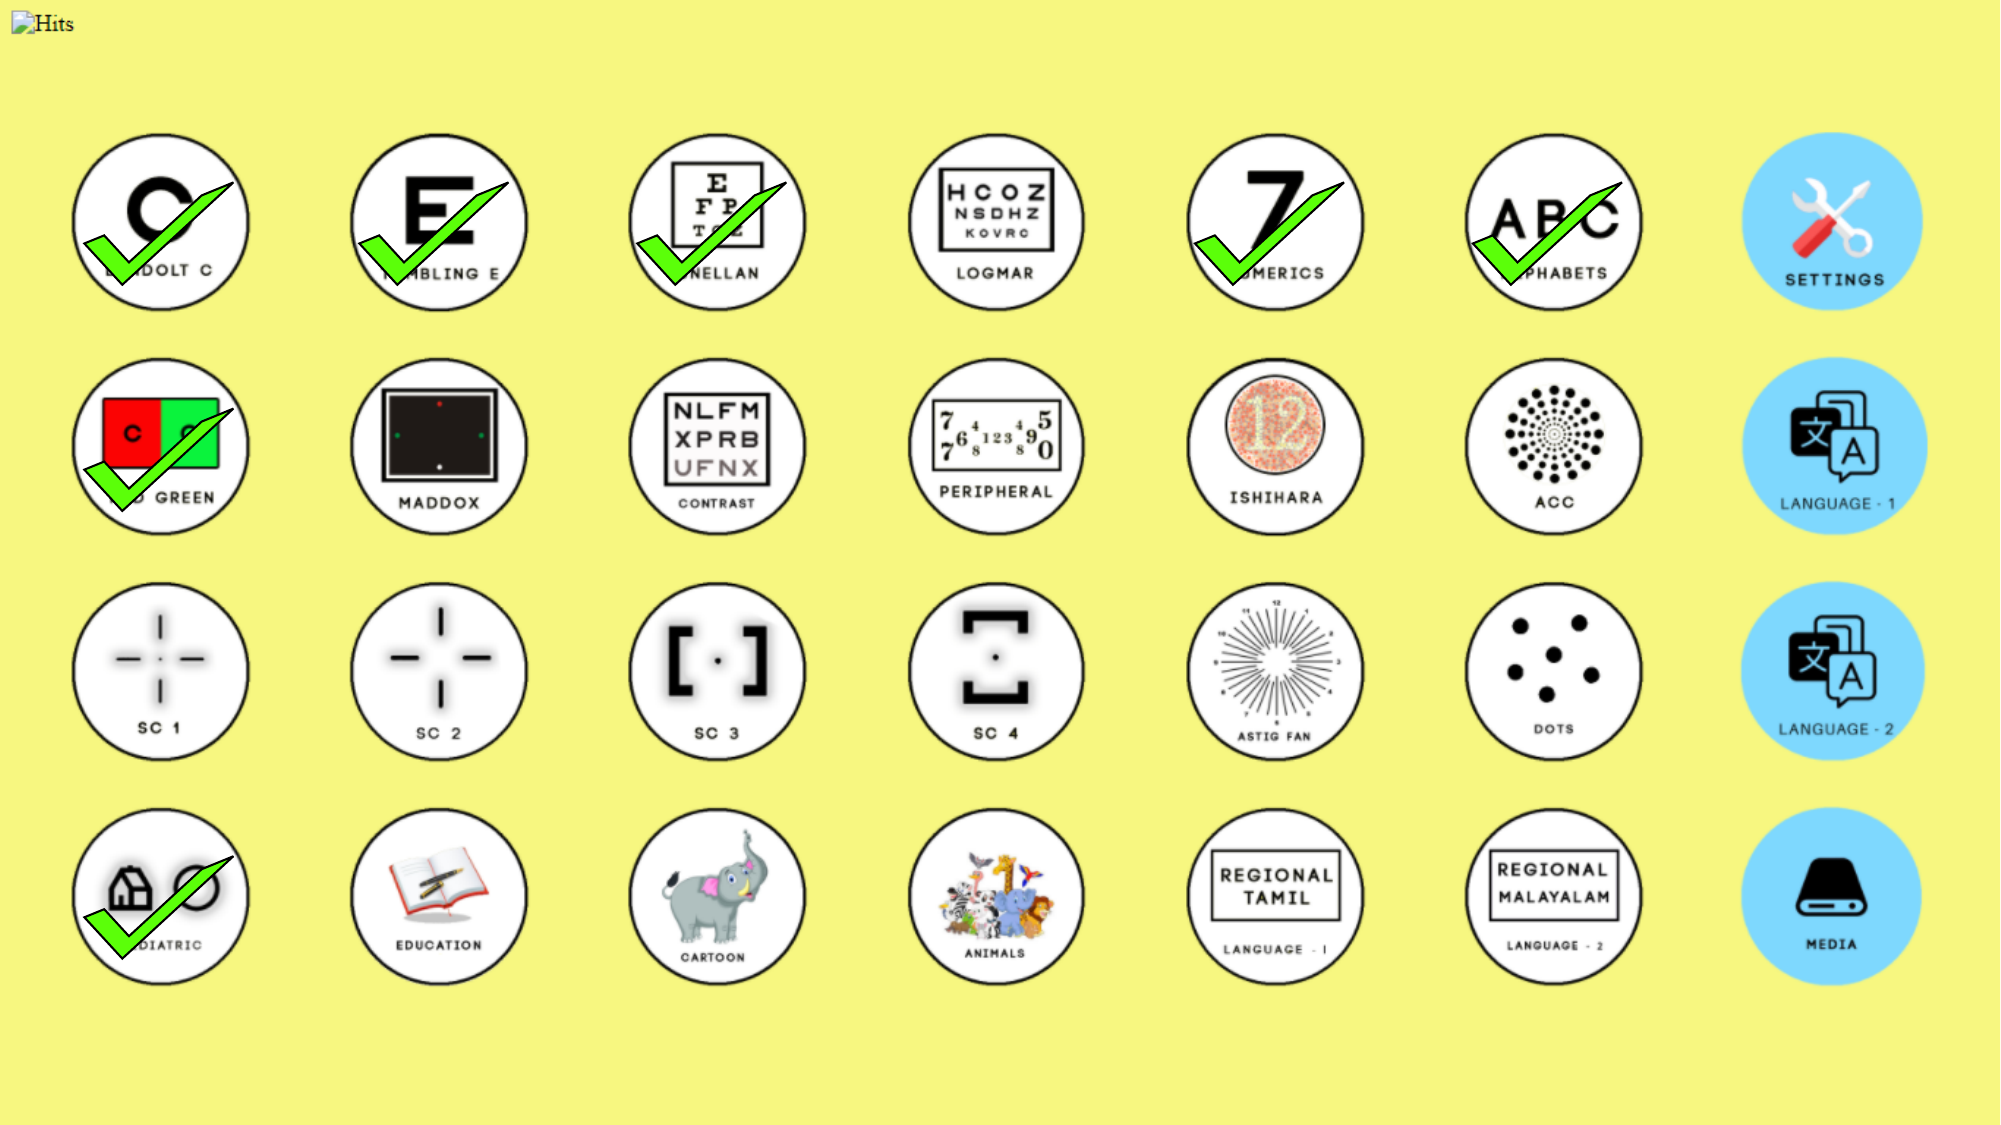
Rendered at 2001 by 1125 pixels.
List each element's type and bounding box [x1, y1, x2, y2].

text_box [1193, 181, 1345, 287]
text_box [635, 181, 788, 287]
picture [0, 0, 2001, 1125]
text_box [82, 855, 235, 961]
text_box [1471, 181, 1623, 287]
text_box [82, 407, 235, 513]
text_box [82, 181, 235, 287]
text_box [357, 181, 510, 287]
